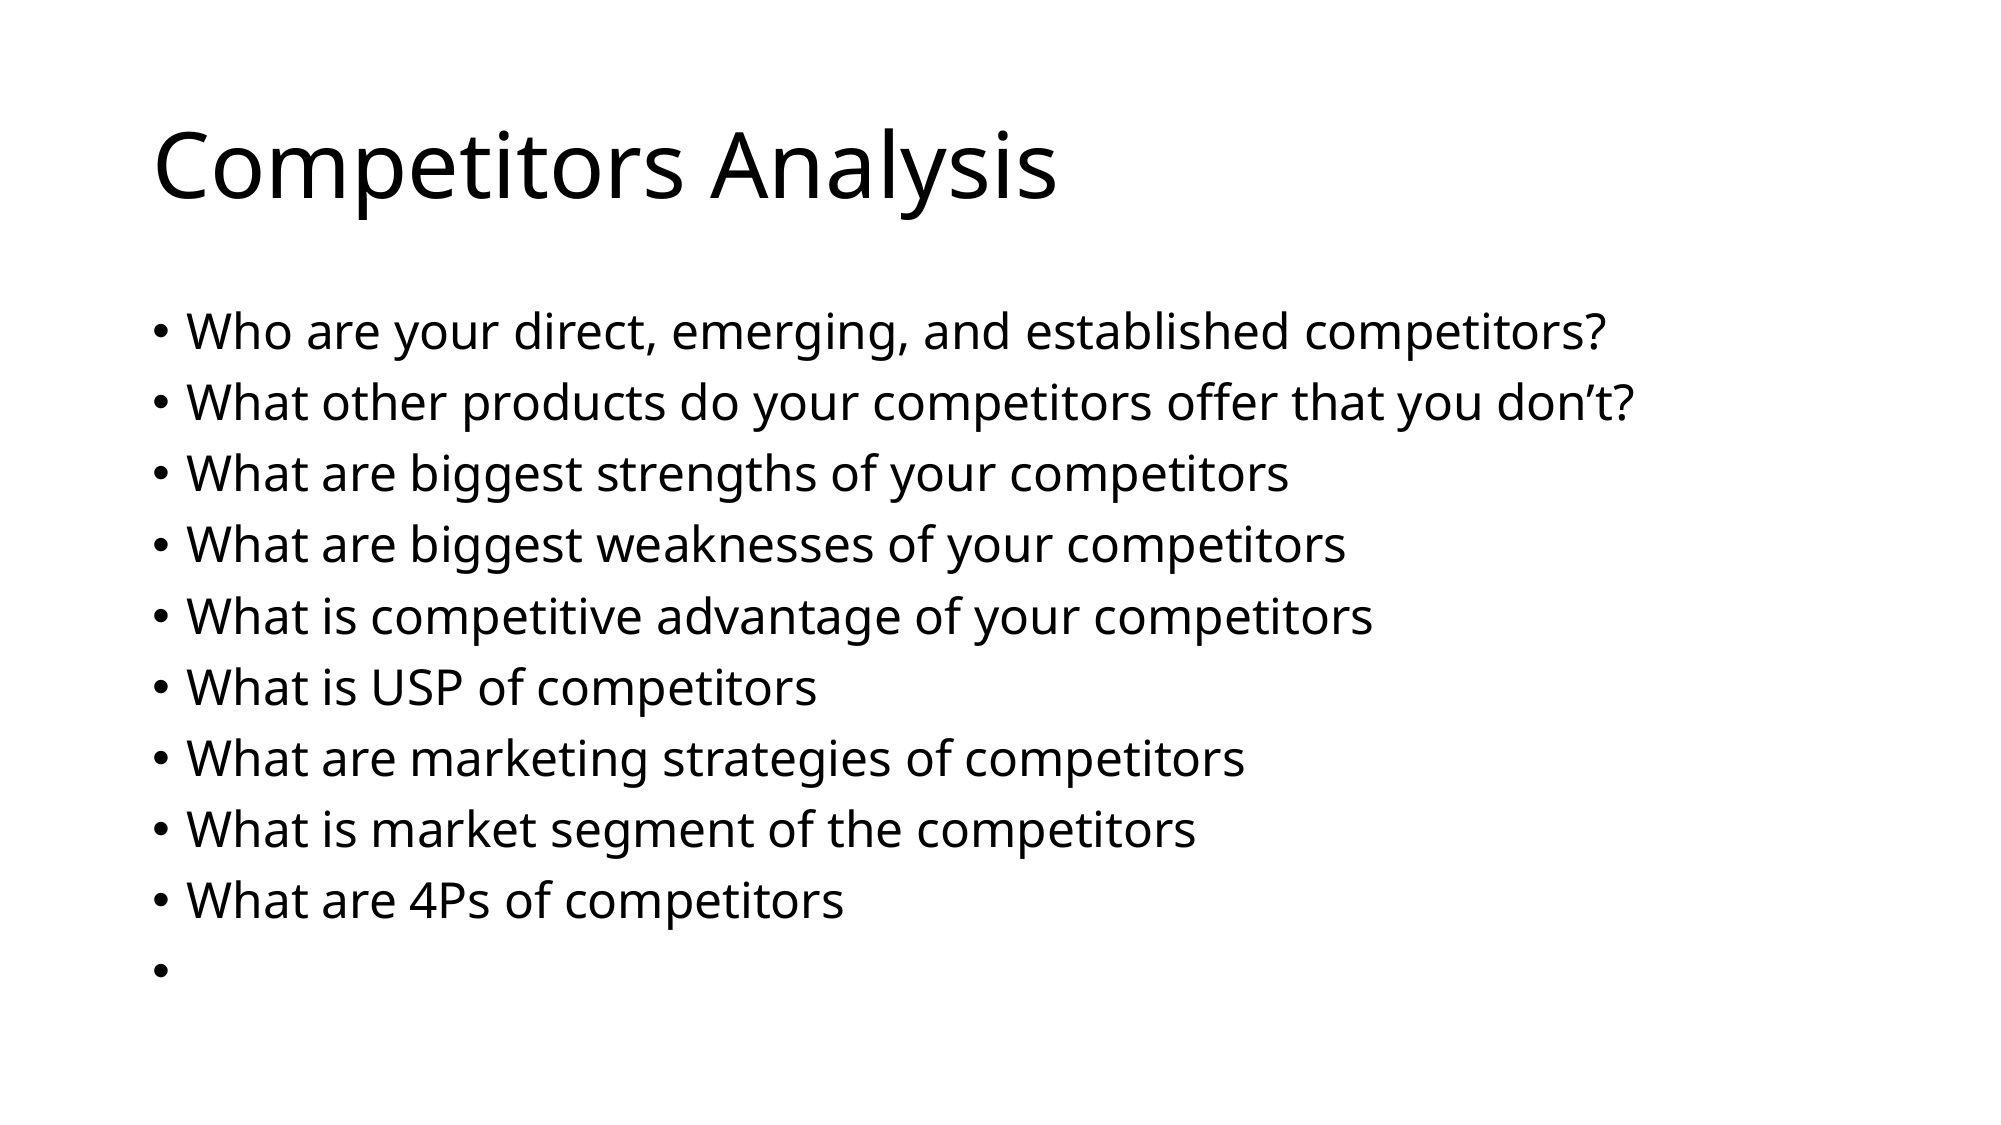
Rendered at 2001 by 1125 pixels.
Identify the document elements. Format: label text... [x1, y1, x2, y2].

list Who are your direct, emerging, and established competitors? What other products do your competitors offer that you don’t? What are biggest strengths of your competitors What are biggest weaknesses of your competitors What is competitive advantage of your competitors What is USP of competitors What are marketing strategies of competitors What is market segment of the competitors What are 4Ps of competitors [137, 299, 1863, 1014]
title Competitors Analysis [137, 59, 1863, 278]
